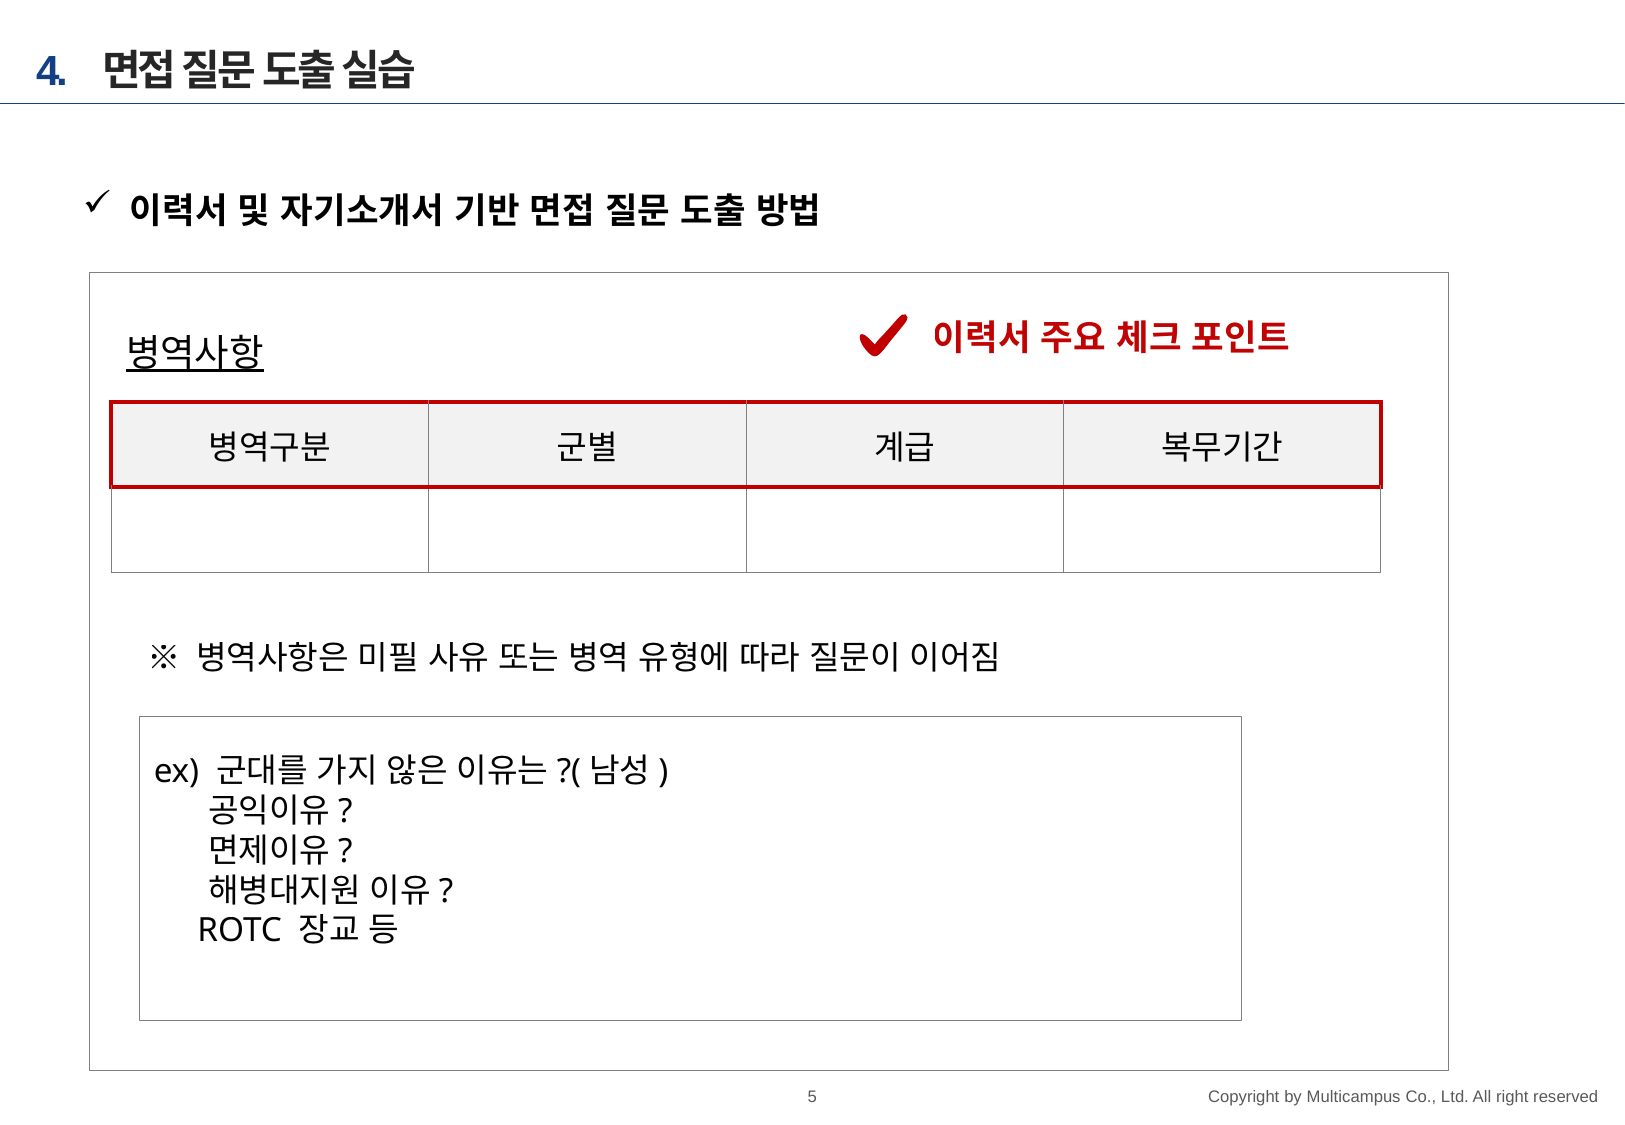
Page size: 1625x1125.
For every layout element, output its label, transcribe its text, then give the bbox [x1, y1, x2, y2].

table_cell [747, 489, 1063, 572]
title 4. 면접 질문 도출 실습 [20, 10, 1123, 102]
table_header 계급 [747, 404, 1063, 485]
table_header 복무기간 [1064, 404, 1379, 485]
table_cell [429, 489, 746, 572]
text_box ※ 병역사항은 미필 사유 또는 병역 유형에 따라 질문이 이어짐 [132, 629, 1492, 684]
table_cell [1064, 489, 1380, 572]
table_header 병역구분 [113, 404, 428, 485]
text_box [87, 270, 1451, 1072]
text_box ex) 군대를 가지 않은 이유는?(남성) 공익이유? 면제이유? 해병대지원 이유? ROTC 장교 등 [137, 715, 1243, 1023]
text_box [859, 307, 1325, 367]
table_header 군별 [429, 404, 746, 485]
table_cell [112, 489, 428, 572]
text_box 이력서 및 자기소개서 기반 면접 질문 도출 방법 [68, 180, 1608, 238]
text_box 병역사항 [111, 321, 279, 381]
